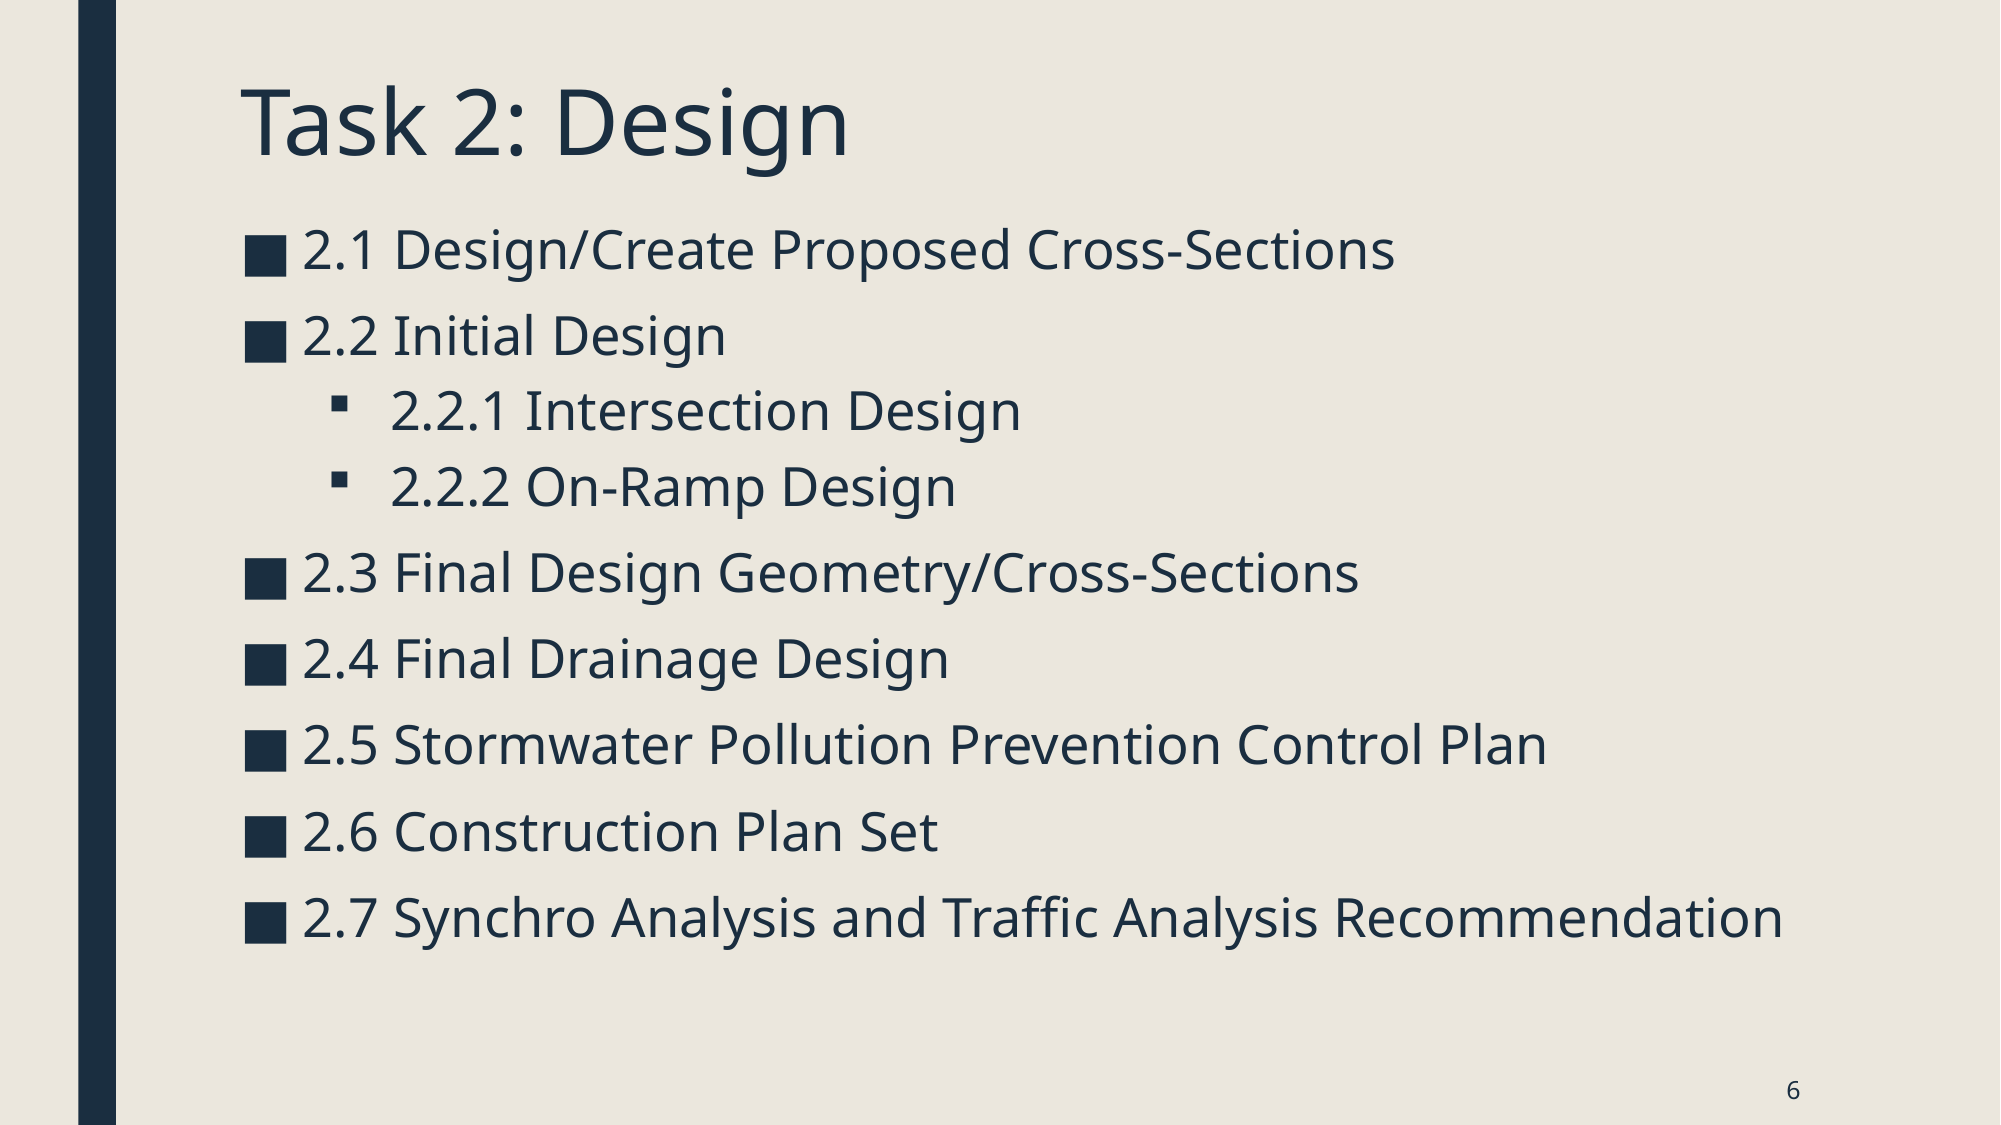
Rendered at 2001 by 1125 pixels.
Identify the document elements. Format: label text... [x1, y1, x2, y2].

slide_number 6 [1553, 1058, 1816, 1125]
list 2.1 Design/Create Proposed Cross-Sections 2.2 Initial Design 2.2.1 Intersection Design 2.2.2 On-Ramp Design 2.3 Final Design Geometry/Cross-Sections 2.4 Final Drainage Design 2.5 Stormwater Pollution Prevention Control Plan 2.6 Construction Plan Set 2.7 Synchro Analysis and Traffic Analysis Recommendation [225, 212, 1868, 1062]
title Task 2: Design [225, 69, 1800, 212]
